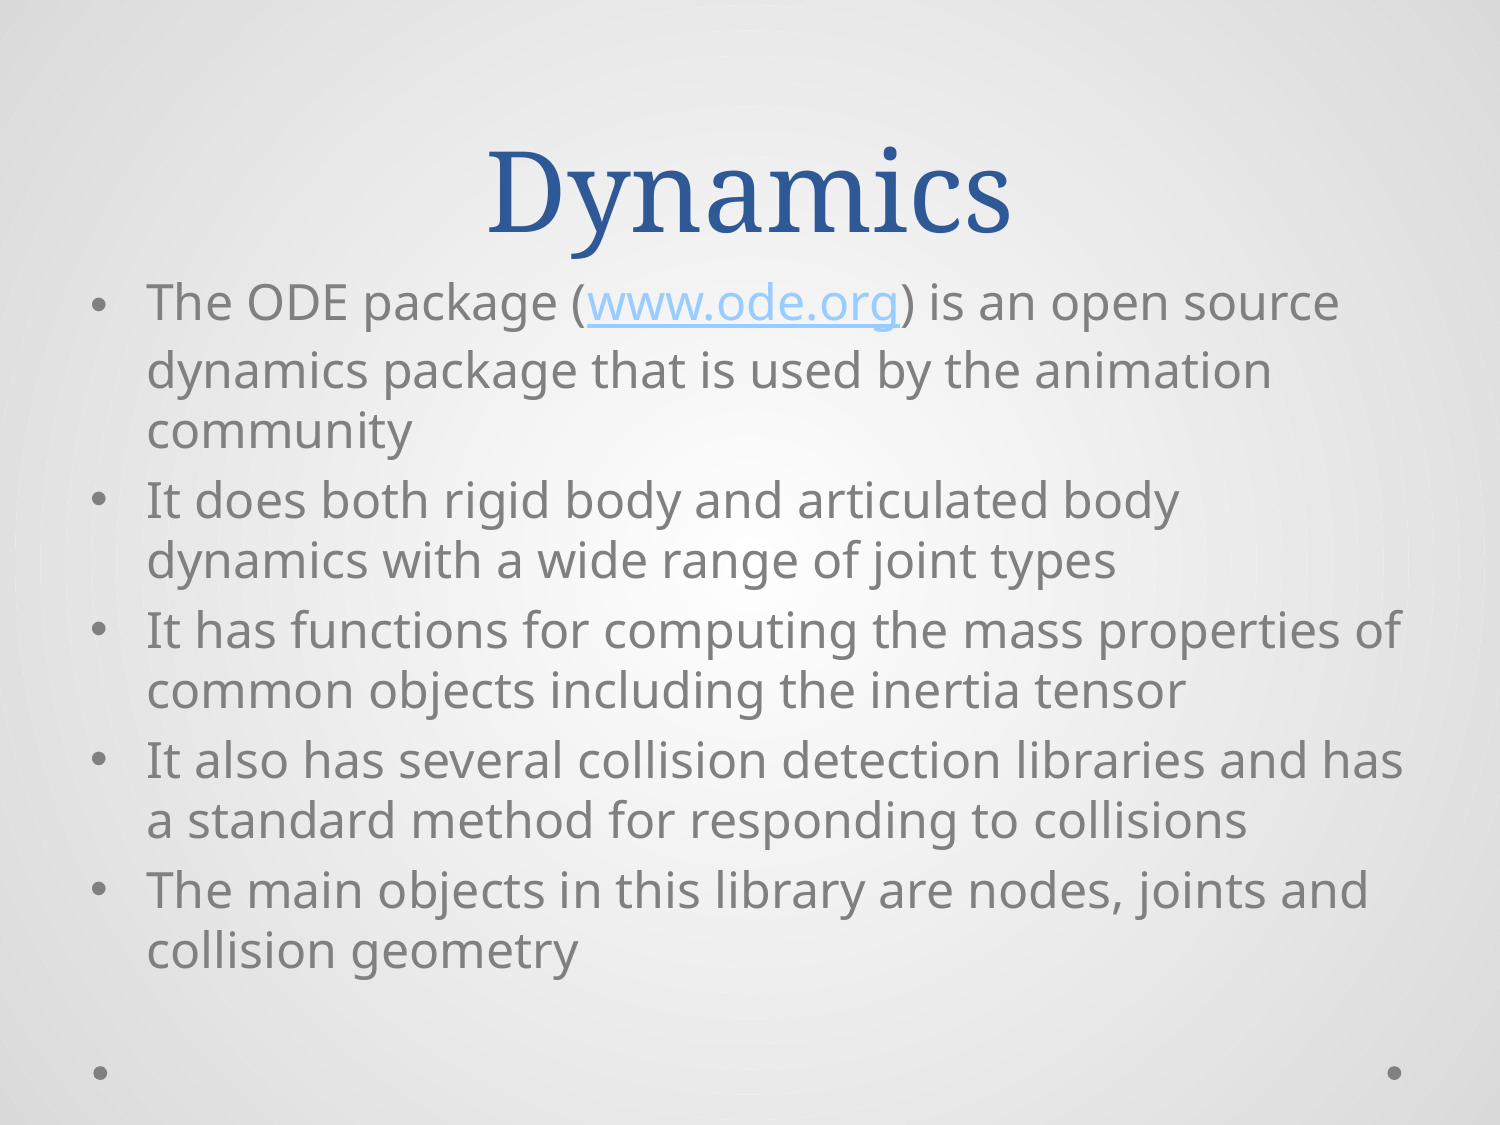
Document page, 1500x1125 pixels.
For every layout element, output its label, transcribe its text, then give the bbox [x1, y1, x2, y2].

list The ODE package (www.ode.org) is an open source dynamics package that is used by the animation community It does both rigid body and articulated body dynamics with a wide range of joint types It has functions for computing the mass properties of common objects including the inertia tensor It also has several collision detection libraries and has a standard method for responding to collisions The main objects in this library are nodes, joints and collision geometry [75, 262, 1425, 1005]
title Dynamics [75, 0, 1425, 262]
